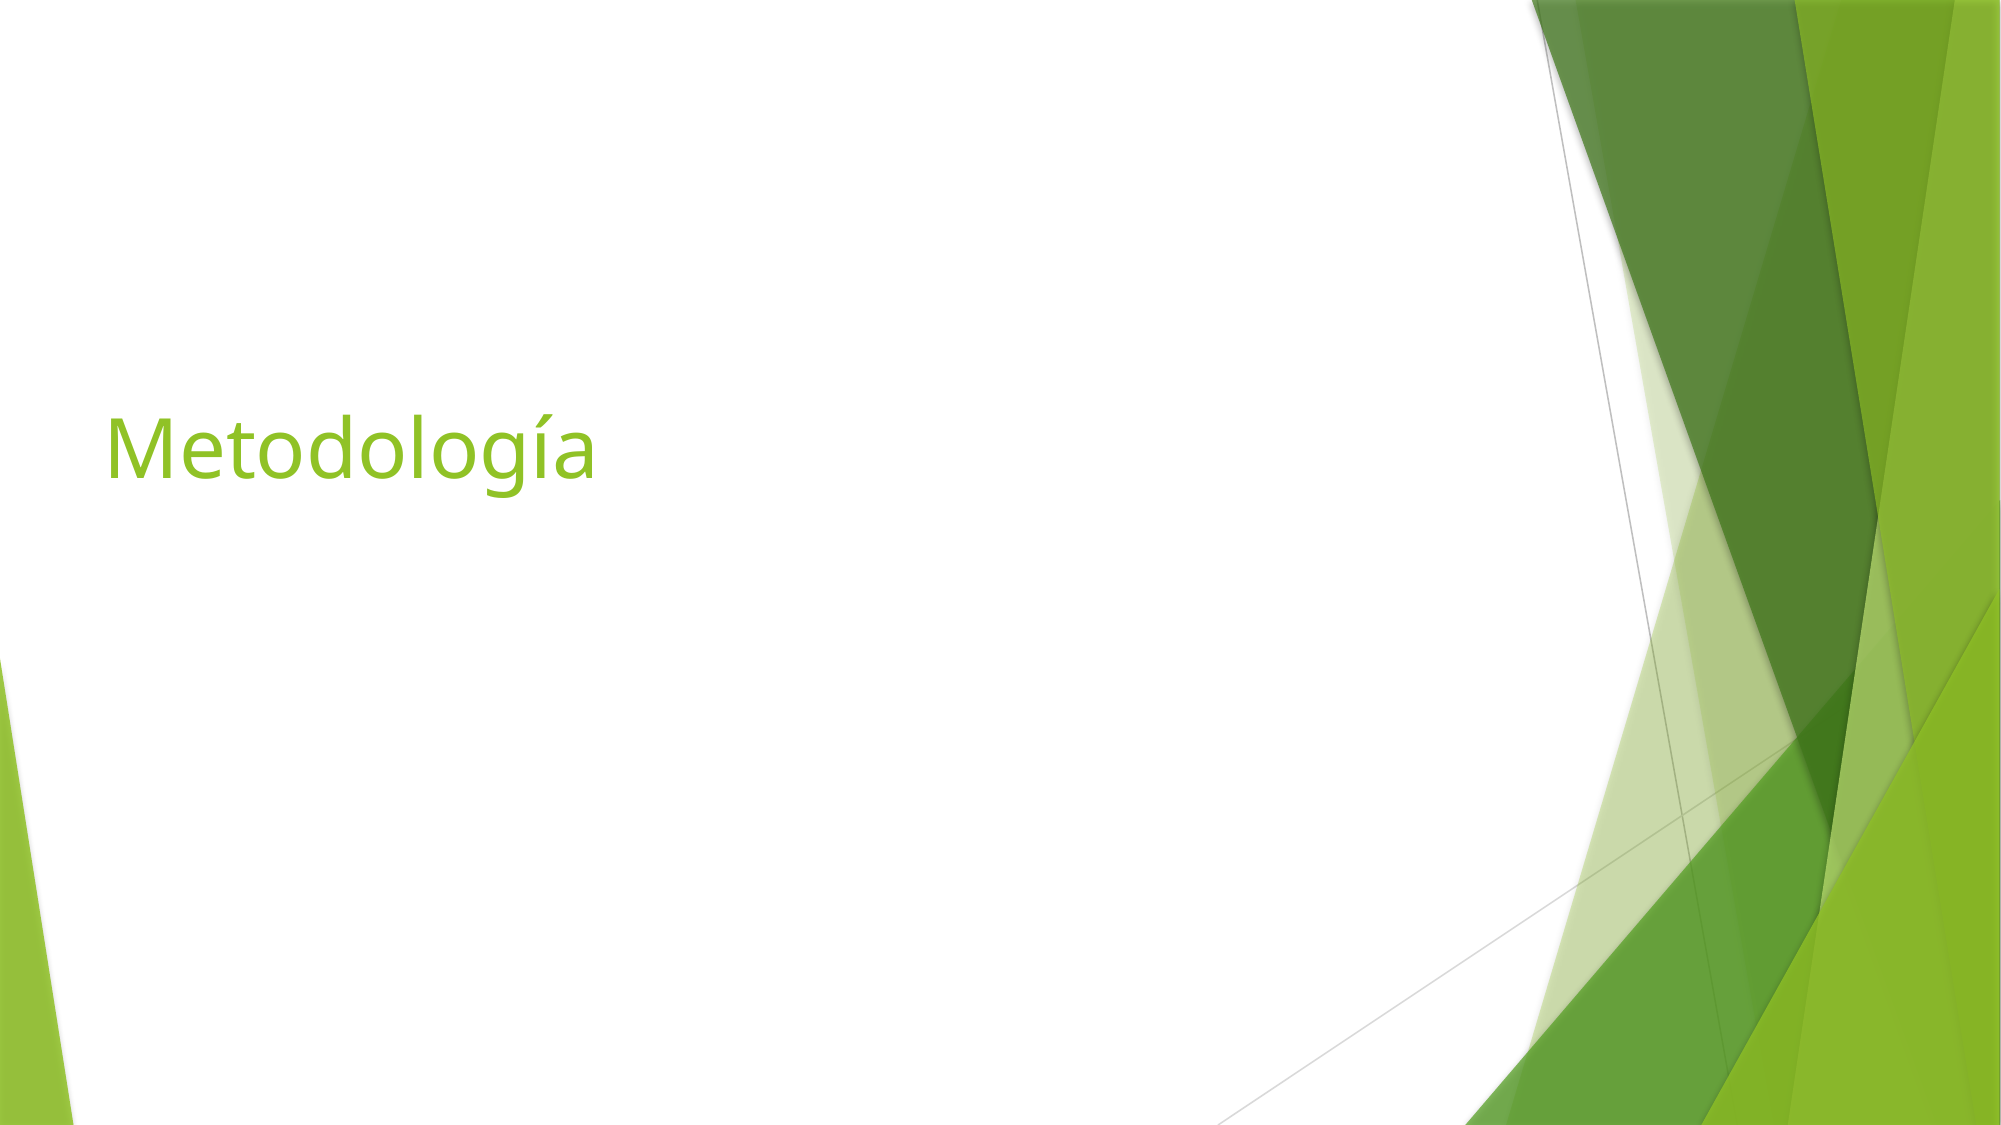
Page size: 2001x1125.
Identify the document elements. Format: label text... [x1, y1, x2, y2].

text_box Metodología [88, 211, 1499, 511]
